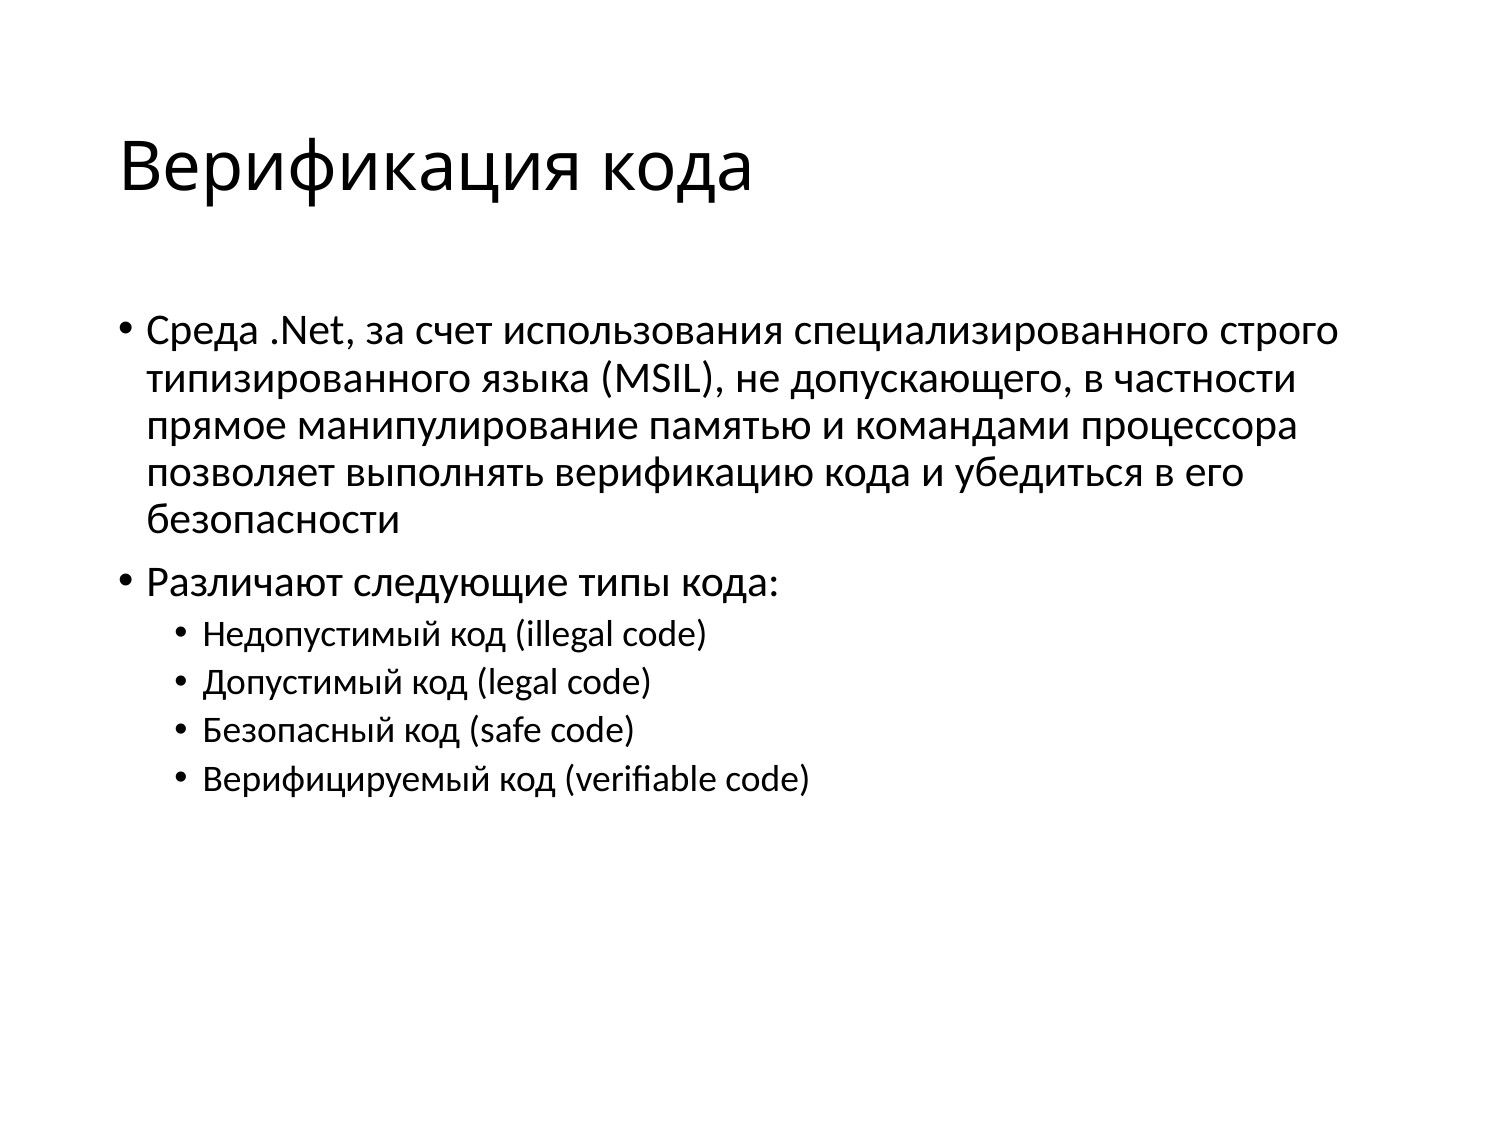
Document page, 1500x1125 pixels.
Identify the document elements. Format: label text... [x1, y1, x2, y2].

list Среда .Net, за счет использования специализированного строго типизированного языка (MSIL), не допускающего, в частности прямое манипулирование памятью и командами процессора позволяет выполнять верификацию кода и убедиться в его безопасности Различают следующие типы кода: Недопустимый код (illegal code) Допустимый код (legal code) Безопасный код (safe code) Верифицируемый код (verifiable code) [103, 299, 1397, 1014]
title Верификация кода [103, 59, 1397, 278]
